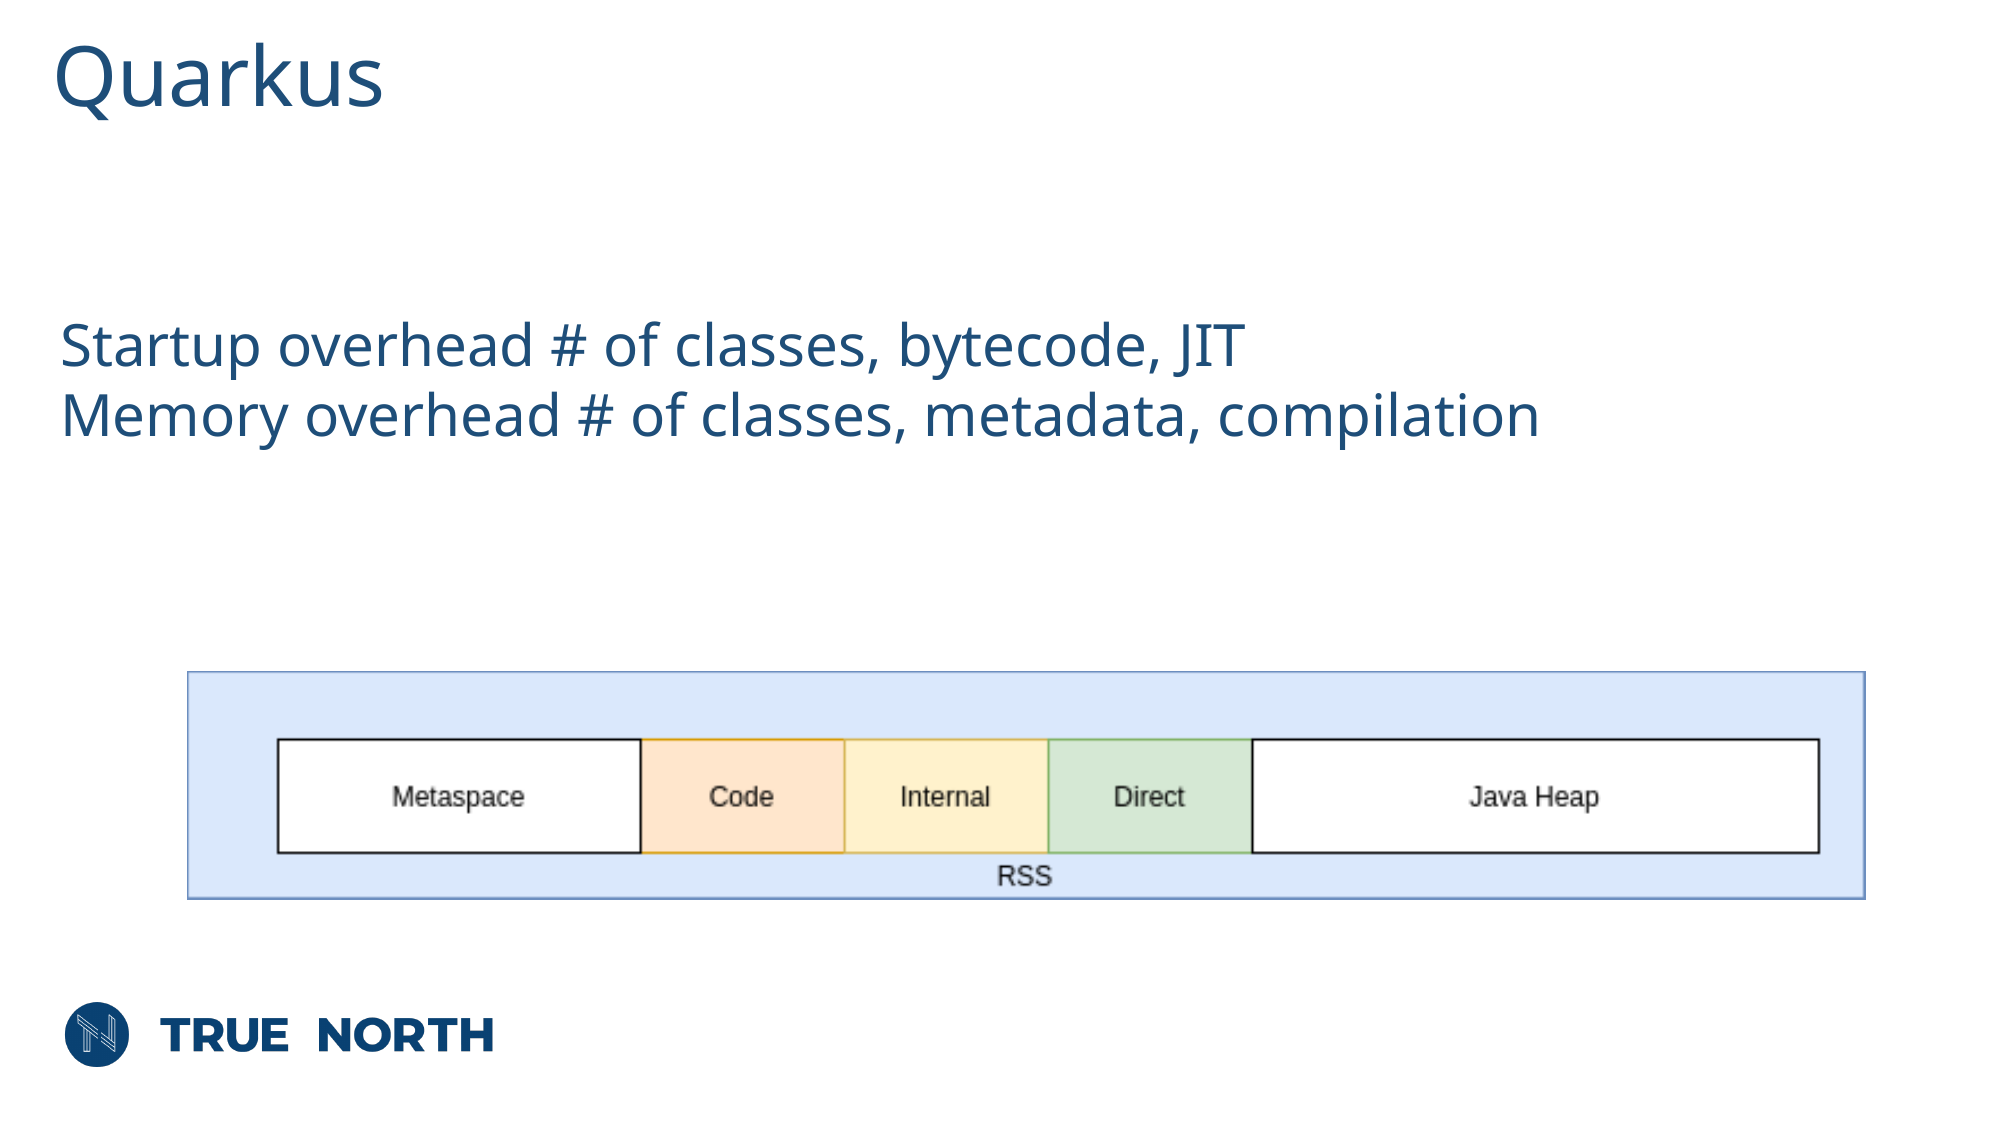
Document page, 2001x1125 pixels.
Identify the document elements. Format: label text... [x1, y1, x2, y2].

text_box Startup overhead # of classes, bytecode, JIT Memory overhead # of classes, metadata, compilation [45, 300, 1733, 526]
text_box Quarkus [37, 16, 1800, 225]
picture [187, 671, 1866, 901]
picture [64, 1002, 494, 1068]
